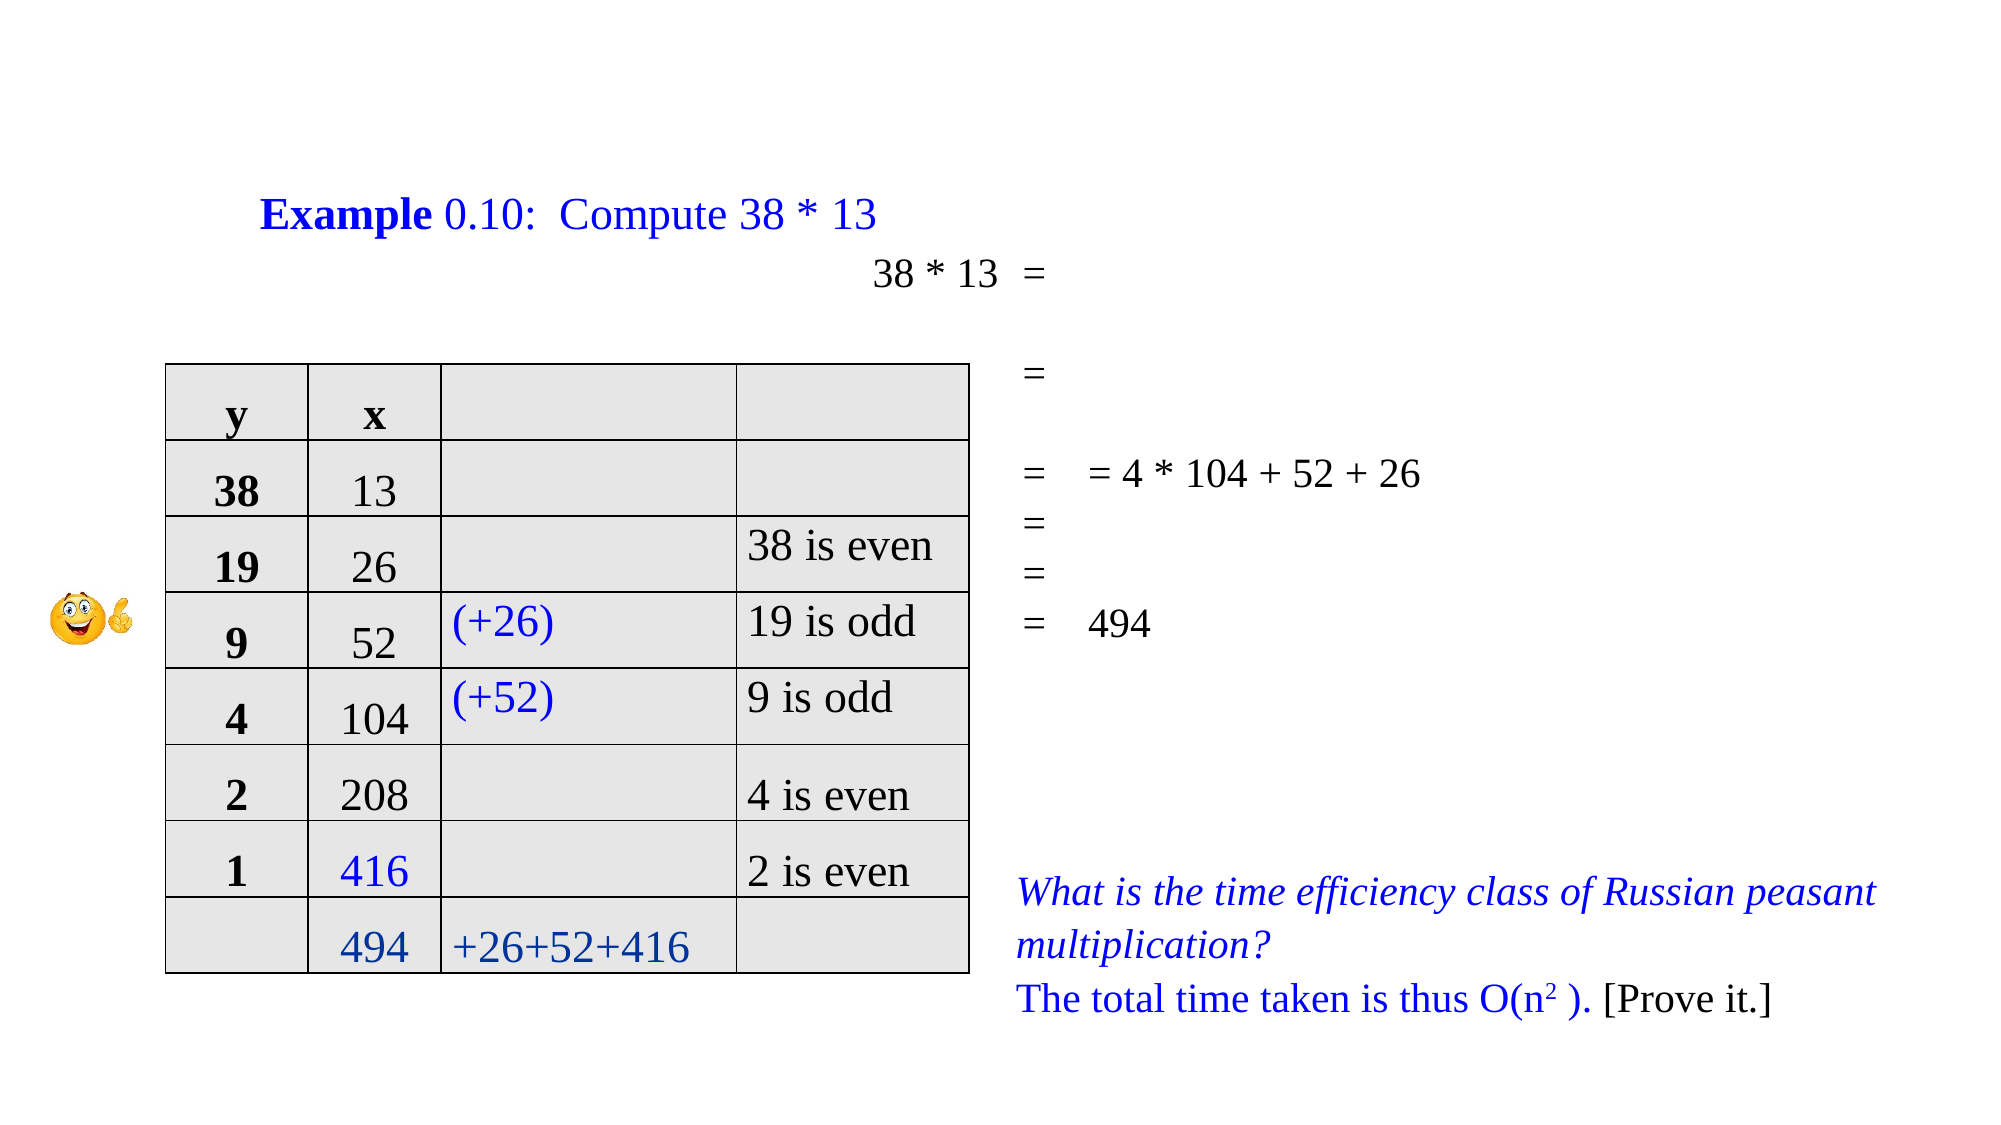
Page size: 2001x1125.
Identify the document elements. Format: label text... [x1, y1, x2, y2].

table_cell 19 [166, 517, 307, 591]
table_cell (+52) [442, 669, 736, 744]
table_cell 38 [166, 441, 307, 515]
table_cell 494 [309, 898, 440, 972]
table_cell 52 [309, 593, 440, 667]
table_cell [737, 441, 968, 515]
table_cell 2 [166, 745, 307, 820]
table_cell 9 [166, 593, 307, 667]
table_cell 208 [309, 745, 440, 820]
table_header x [309, 365, 440, 439]
table_cell 4 is even [737, 745, 968, 820]
table_cell [442, 745, 736, 820]
table_cell +26+52+416 [442, 898, 736, 972]
table_cell 19 is odd [737, 593, 968, 667]
table_cell [442, 441, 736, 515]
table_cell 416 [309, 821, 440, 896]
table_cell 9 is odd [737, 669, 968, 744]
table_cell [442, 517, 736, 591]
table_header [737, 365, 968, 439]
table_cell 38 is even [737, 517, 968, 591]
table_cell [166, 898, 307, 972]
text_box What is the time efficiency class of Russian peasant multiplication? The total time taken is thus O(n2 ). [Prove it.] [1001, 852, 1902, 1028]
table_cell 1 [166, 821, 307, 896]
table_cell 2 is even [737, 821, 968, 896]
table_cell 26 [309, 517, 440, 591]
table_cell [442, 821, 736, 896]
table_cell (+26) [442, 593, 736, 667]
table_header [442, 365, 736, 439]
table_cell 13 [309, 441, 440, 515]
table_header y [166, 365, 307, 439]
picture [48, 589, 134, 647]
text_box Example 0.10: Compute 38 * 13 [244, 175, 1752, 301]
table_cell 4 [166, 669, 307, 744]
table_cell 104 [309, 669, 440, 744]
table_cell [737, 898, 968, 972]
